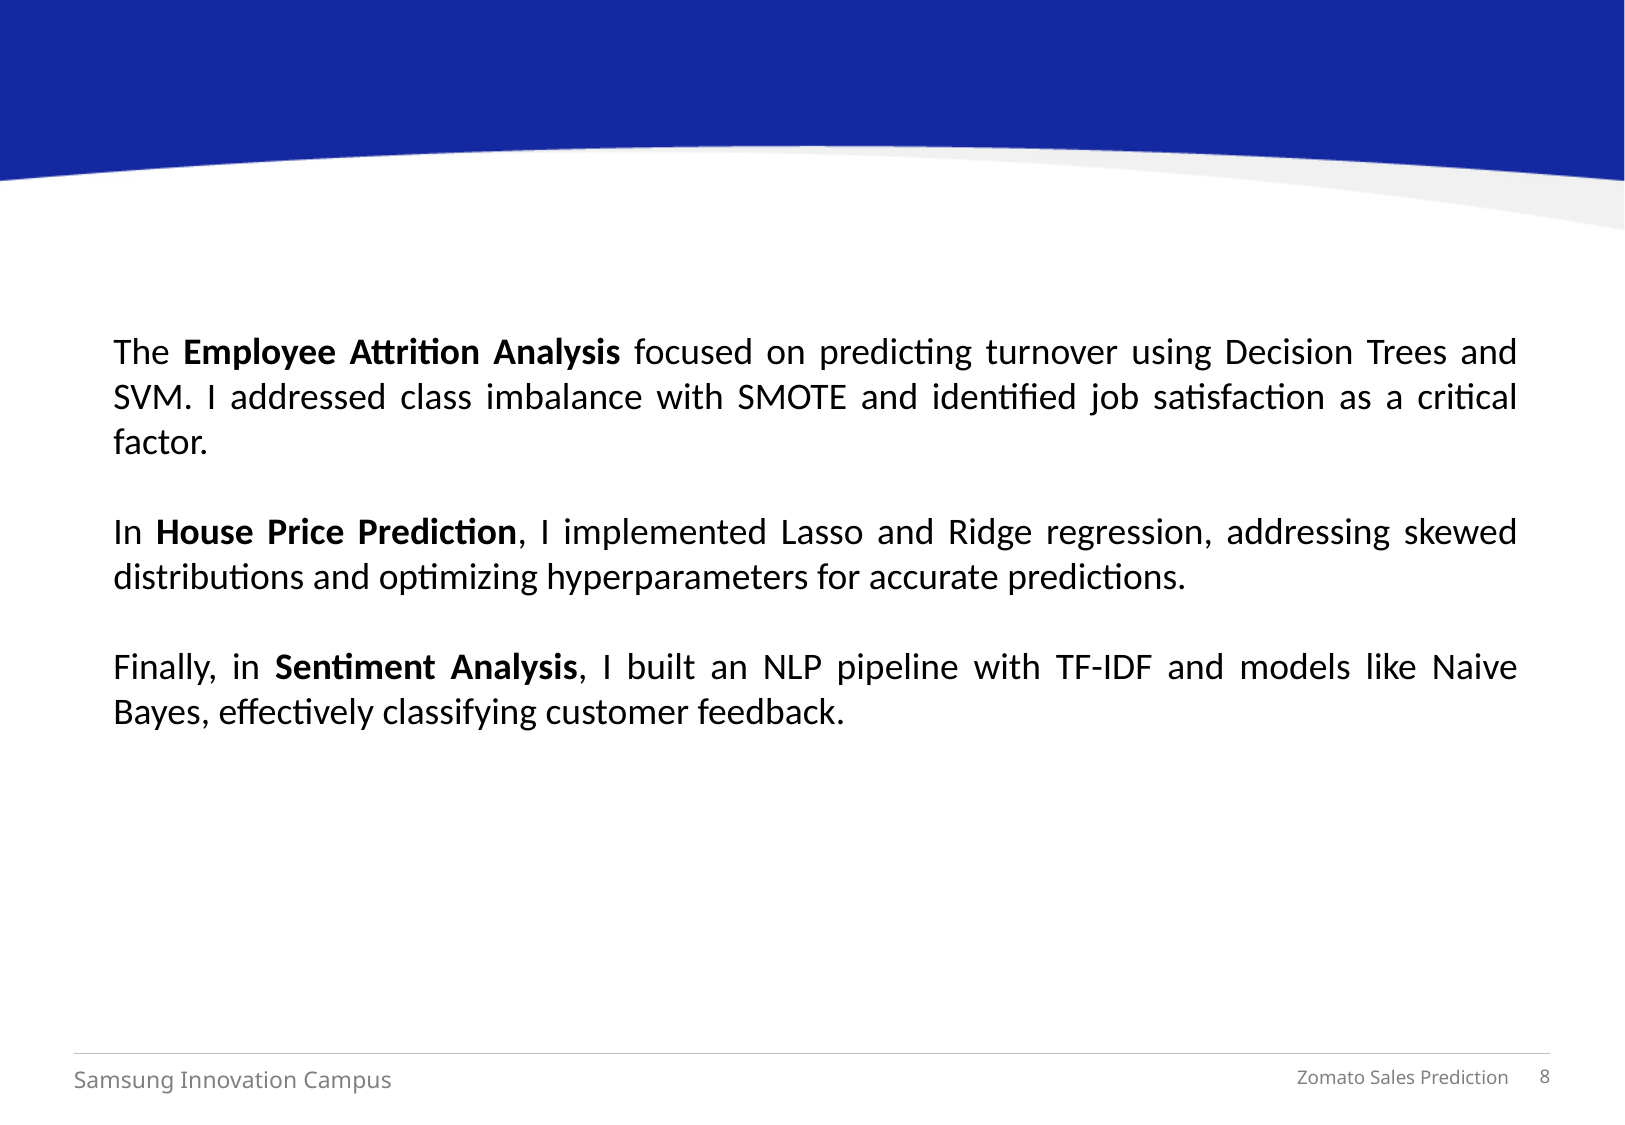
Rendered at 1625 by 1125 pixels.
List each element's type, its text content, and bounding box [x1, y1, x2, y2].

picture [0, 0, 1625, 1125]
text_box The Employee Attrition Analysis focused on predicting turnover using Decision Trees and SVM. I addressed class imbalance with SMOTE and identified job satisfaction as a critical factor. In House Price Prediction, I implemented Lasso and Ridge regression, addressing skewed distributions and optimizing hyperparameters for accurate predictions. Finally, in Sentiment Analysis, I built an NLP pipeline with TF-IDF and models like Naive Bayes, effectively classifying customer feedback. [98, 319, 1534, 785]
